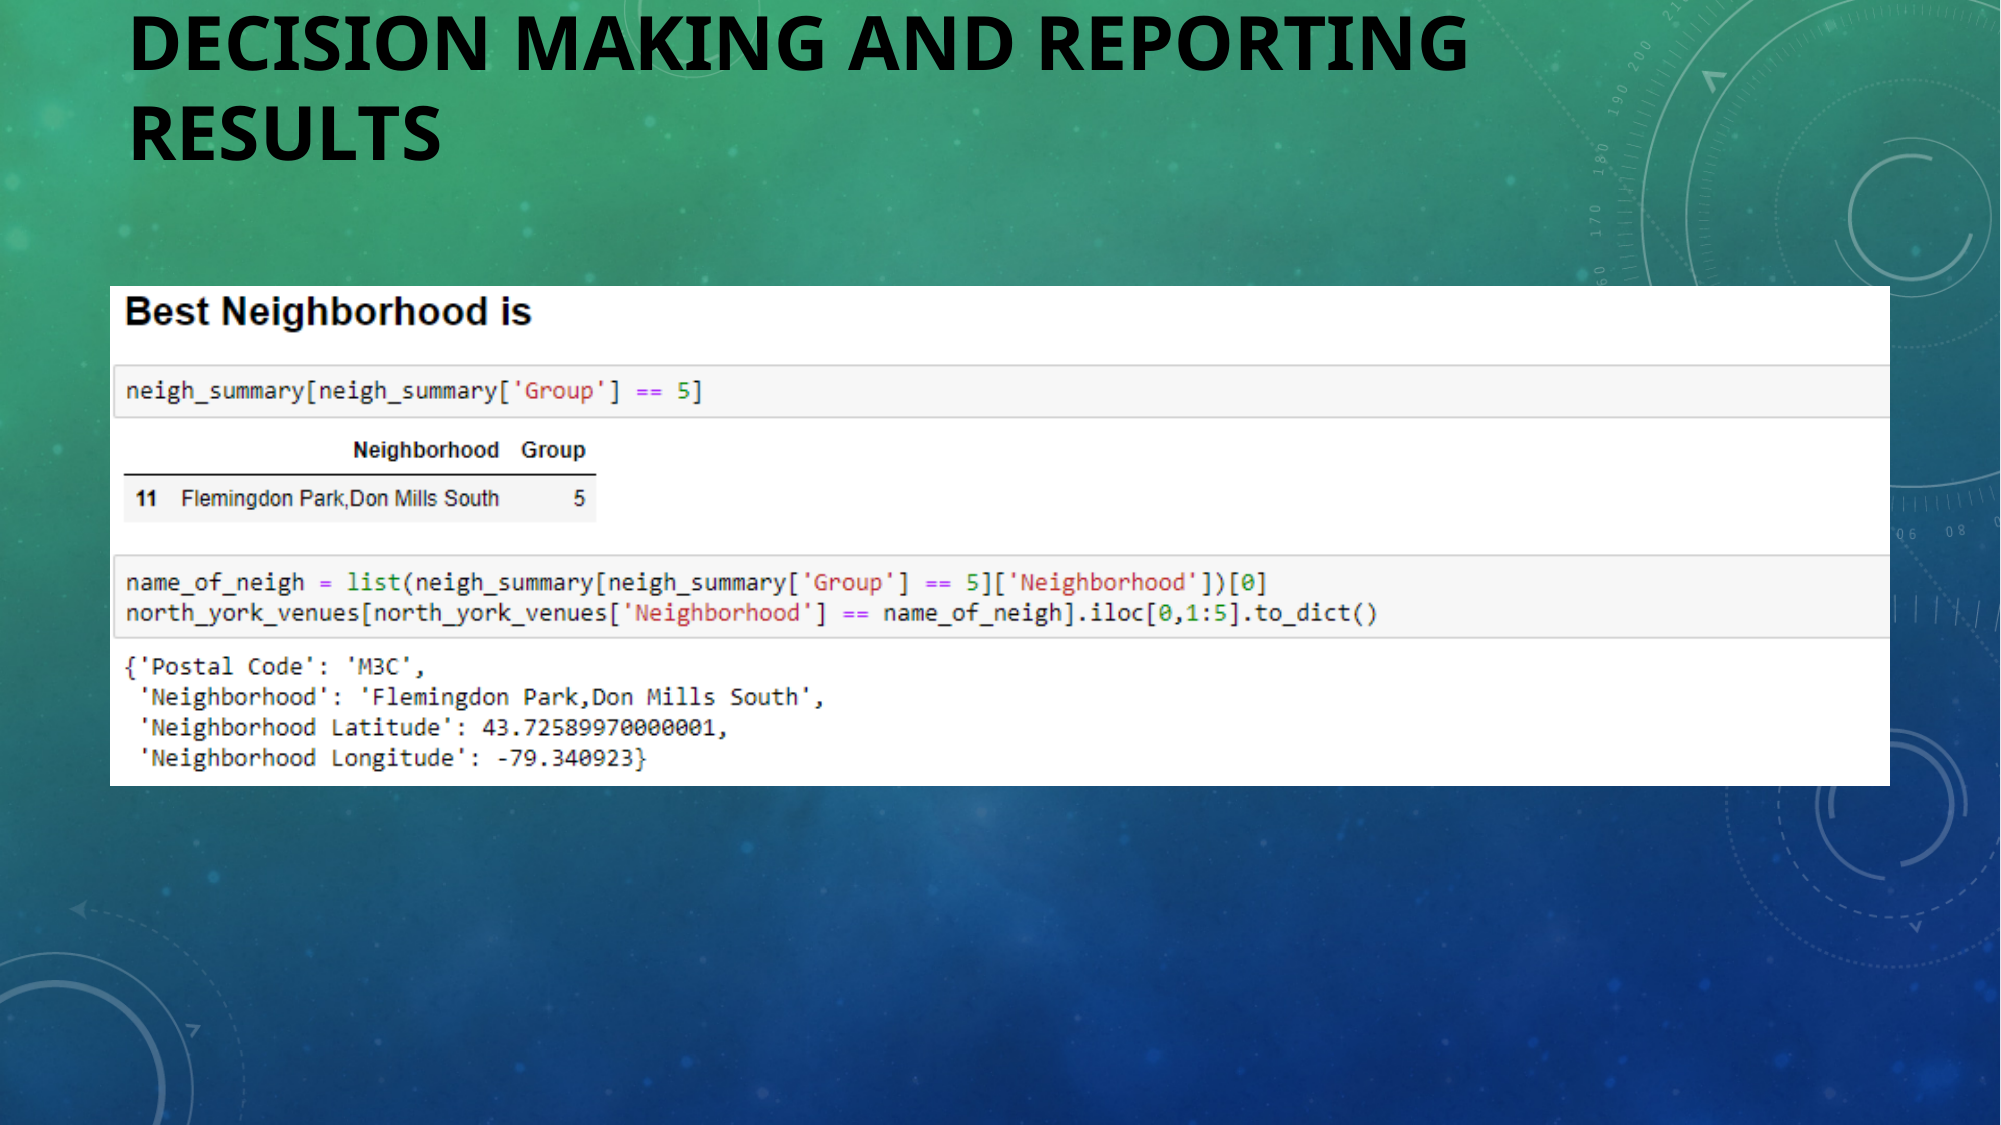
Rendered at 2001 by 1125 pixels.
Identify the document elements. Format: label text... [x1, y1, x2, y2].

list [109, 286, 1890, 786]
title Decision Making and Reporting Results [112, 28, 1775, 144]
picture [0, 0, 2001, 1125]
